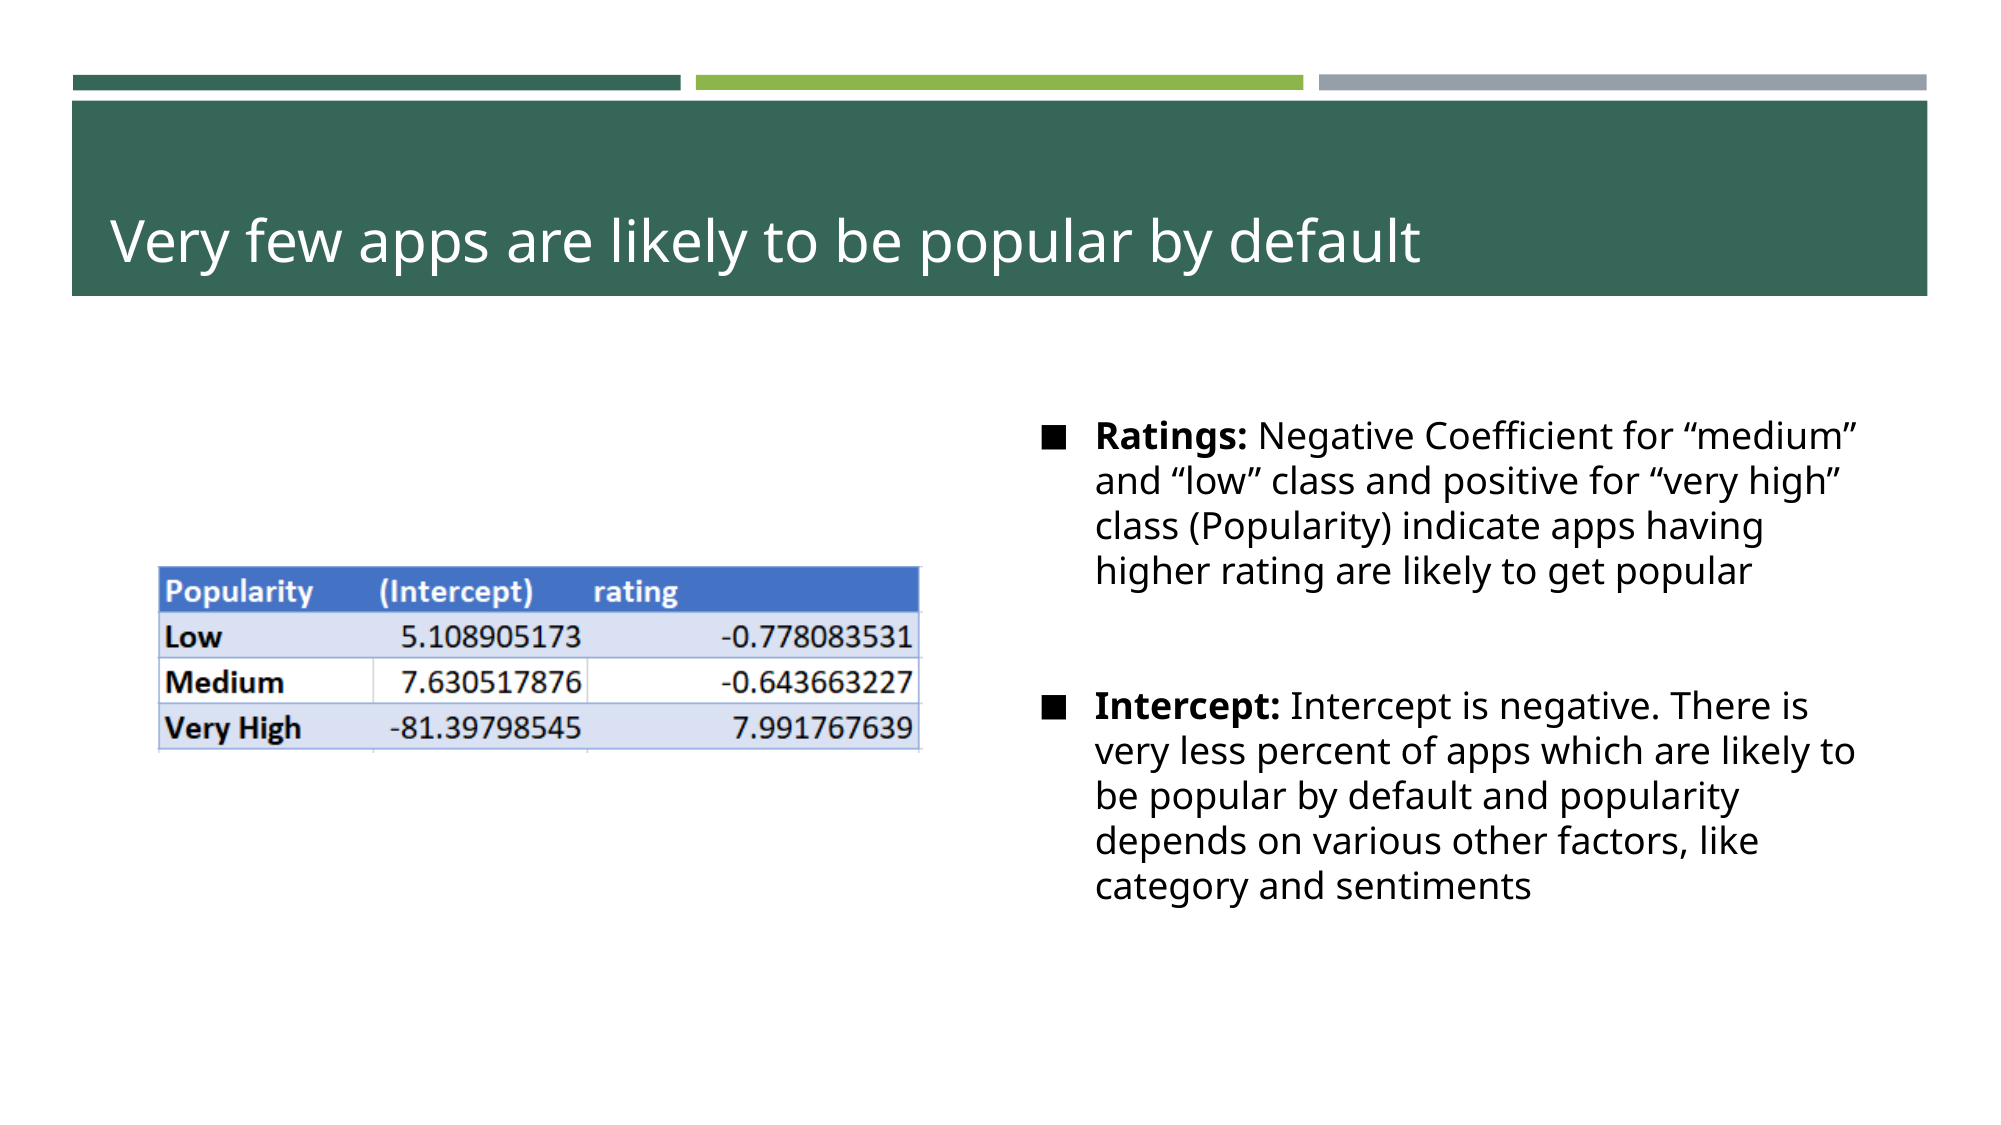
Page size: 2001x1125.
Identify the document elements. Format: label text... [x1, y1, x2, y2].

picture [156, 566, 923, 753]
title Very few apps are likely to be popular by default [95, 115, 1905, 282]
list Ratings: Negative Coefficient for “medium” and “low” class and positive for “very high” class (Popularity) indicate apps having higher rating are likely to get popular Intercept: Intercept is negative. There is very less percent of apps which are likely to be popular by default and popularity depends on various other factors, like category and sentiments [1004, 357, 1905, 962]
